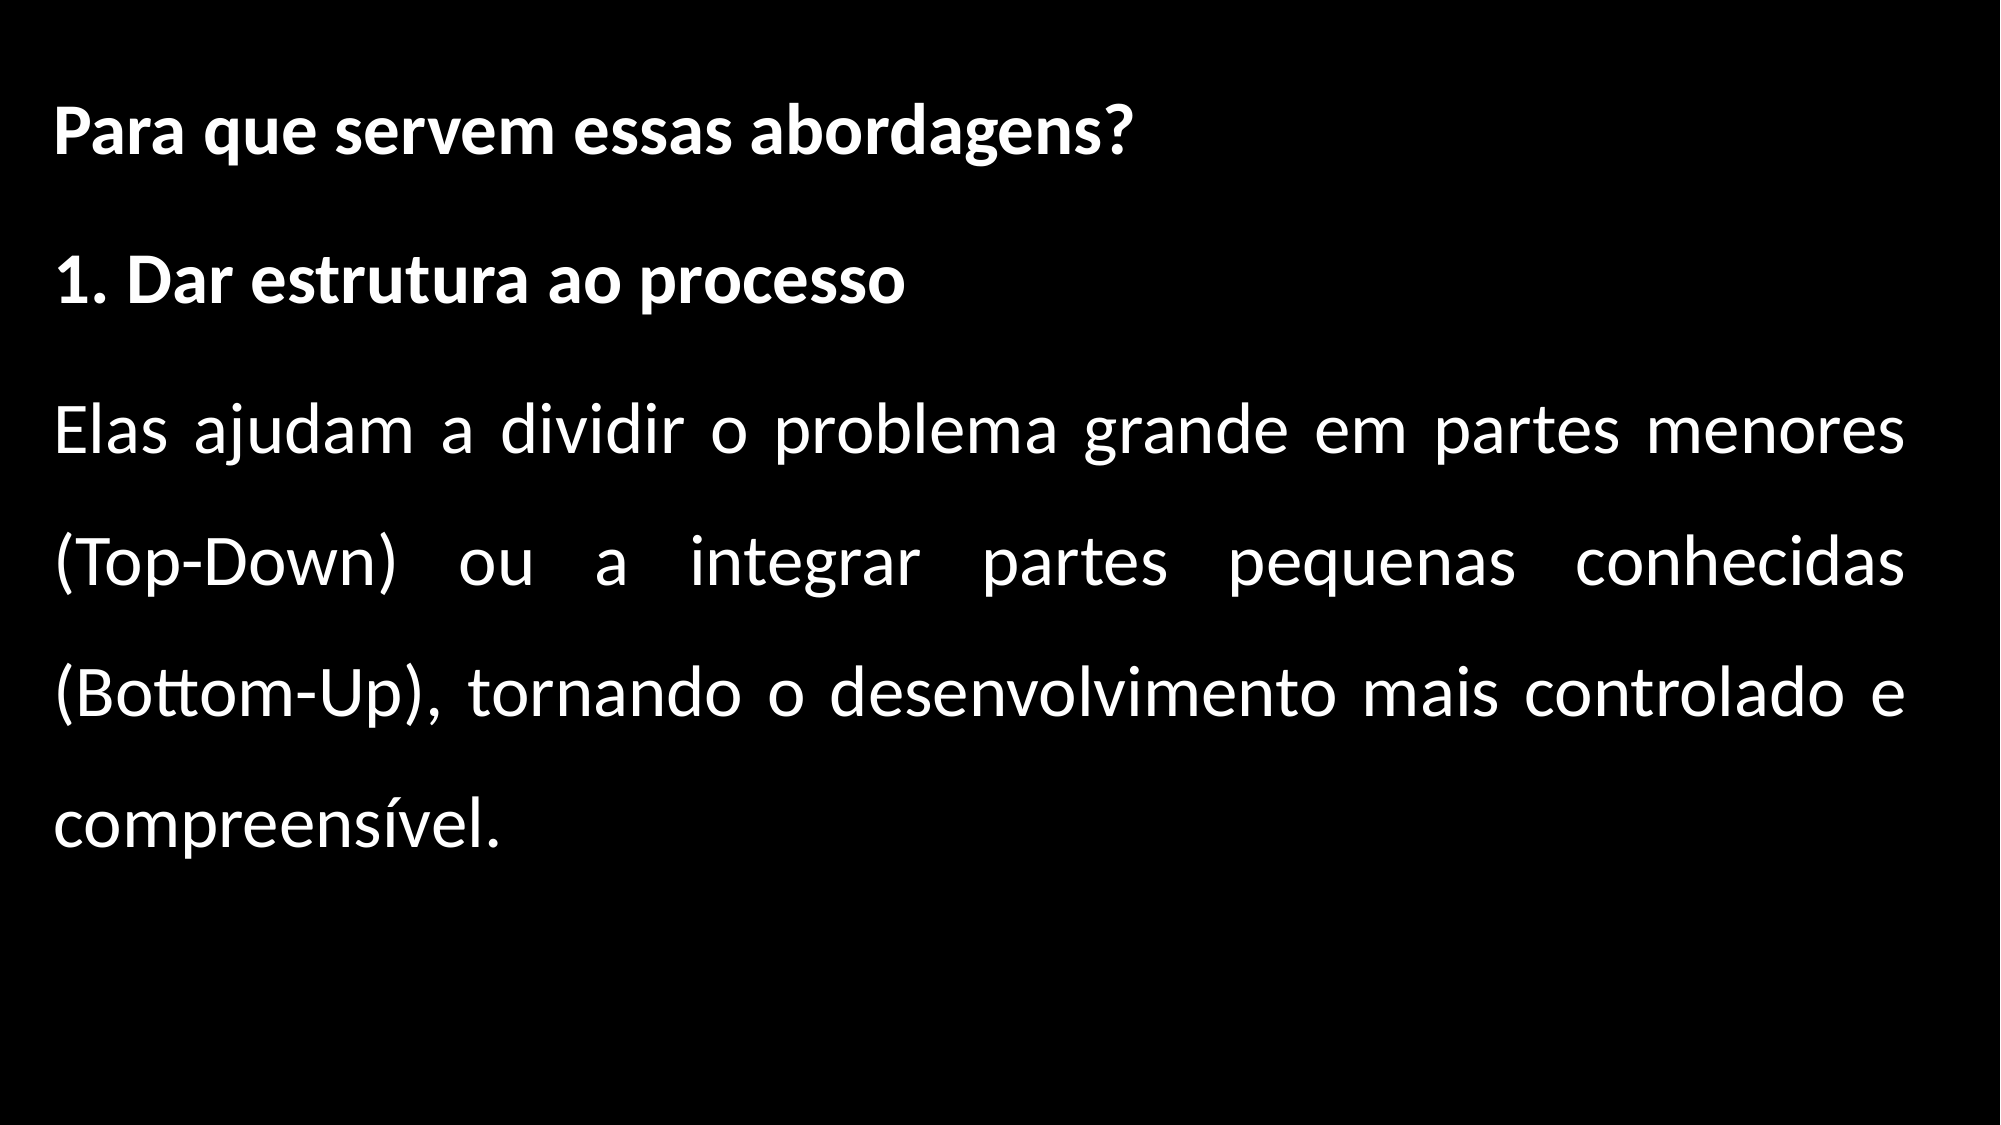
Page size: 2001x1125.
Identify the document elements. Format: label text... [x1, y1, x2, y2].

text_box Para que servem essas abordagens? Dar estrutura ao processo Elas ajudam a dividir o problema grande em partes menores (Top-Down) ou a integrar partes pequenas conhecidas (Bottom-Up), tornando o desenvolvimento mais controlado e compreensível. [38, 29, 1923, 870]
